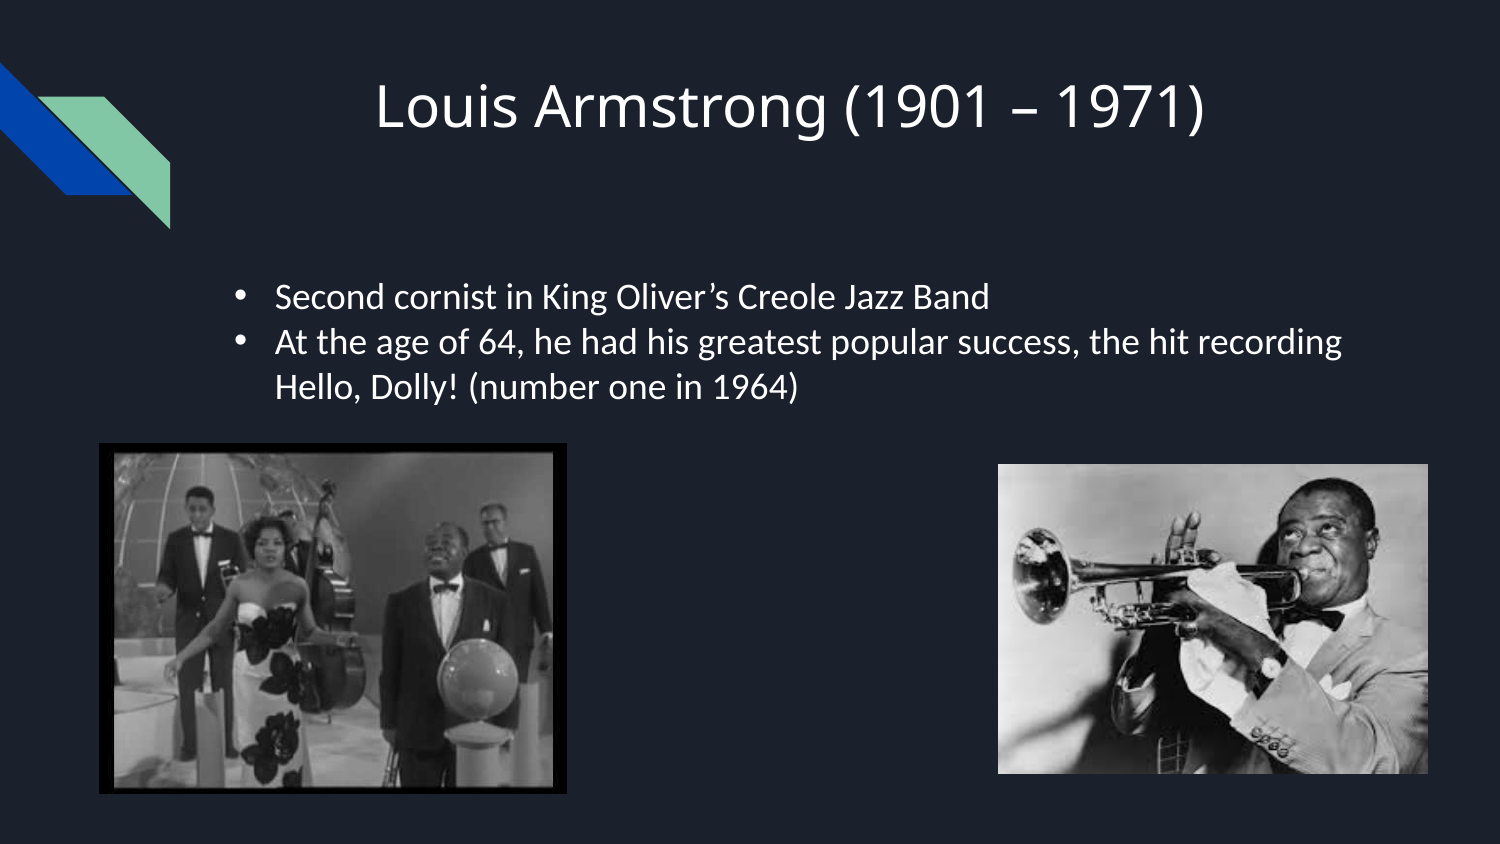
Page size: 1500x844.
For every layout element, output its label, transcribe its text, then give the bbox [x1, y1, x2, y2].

list Second cornist in King Oliver’s Creole Jazz Band At the age of 64, he had his greatest popular success, the hit recording Hello, Dolly! (number one in 1964) [212, 257, 1368, 444]
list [997, 464, 1428, 774]
picture [99, 443, 568, 794]
title Louis Armstrong (1901 – 1971) [212, 64, 1368, 215]
